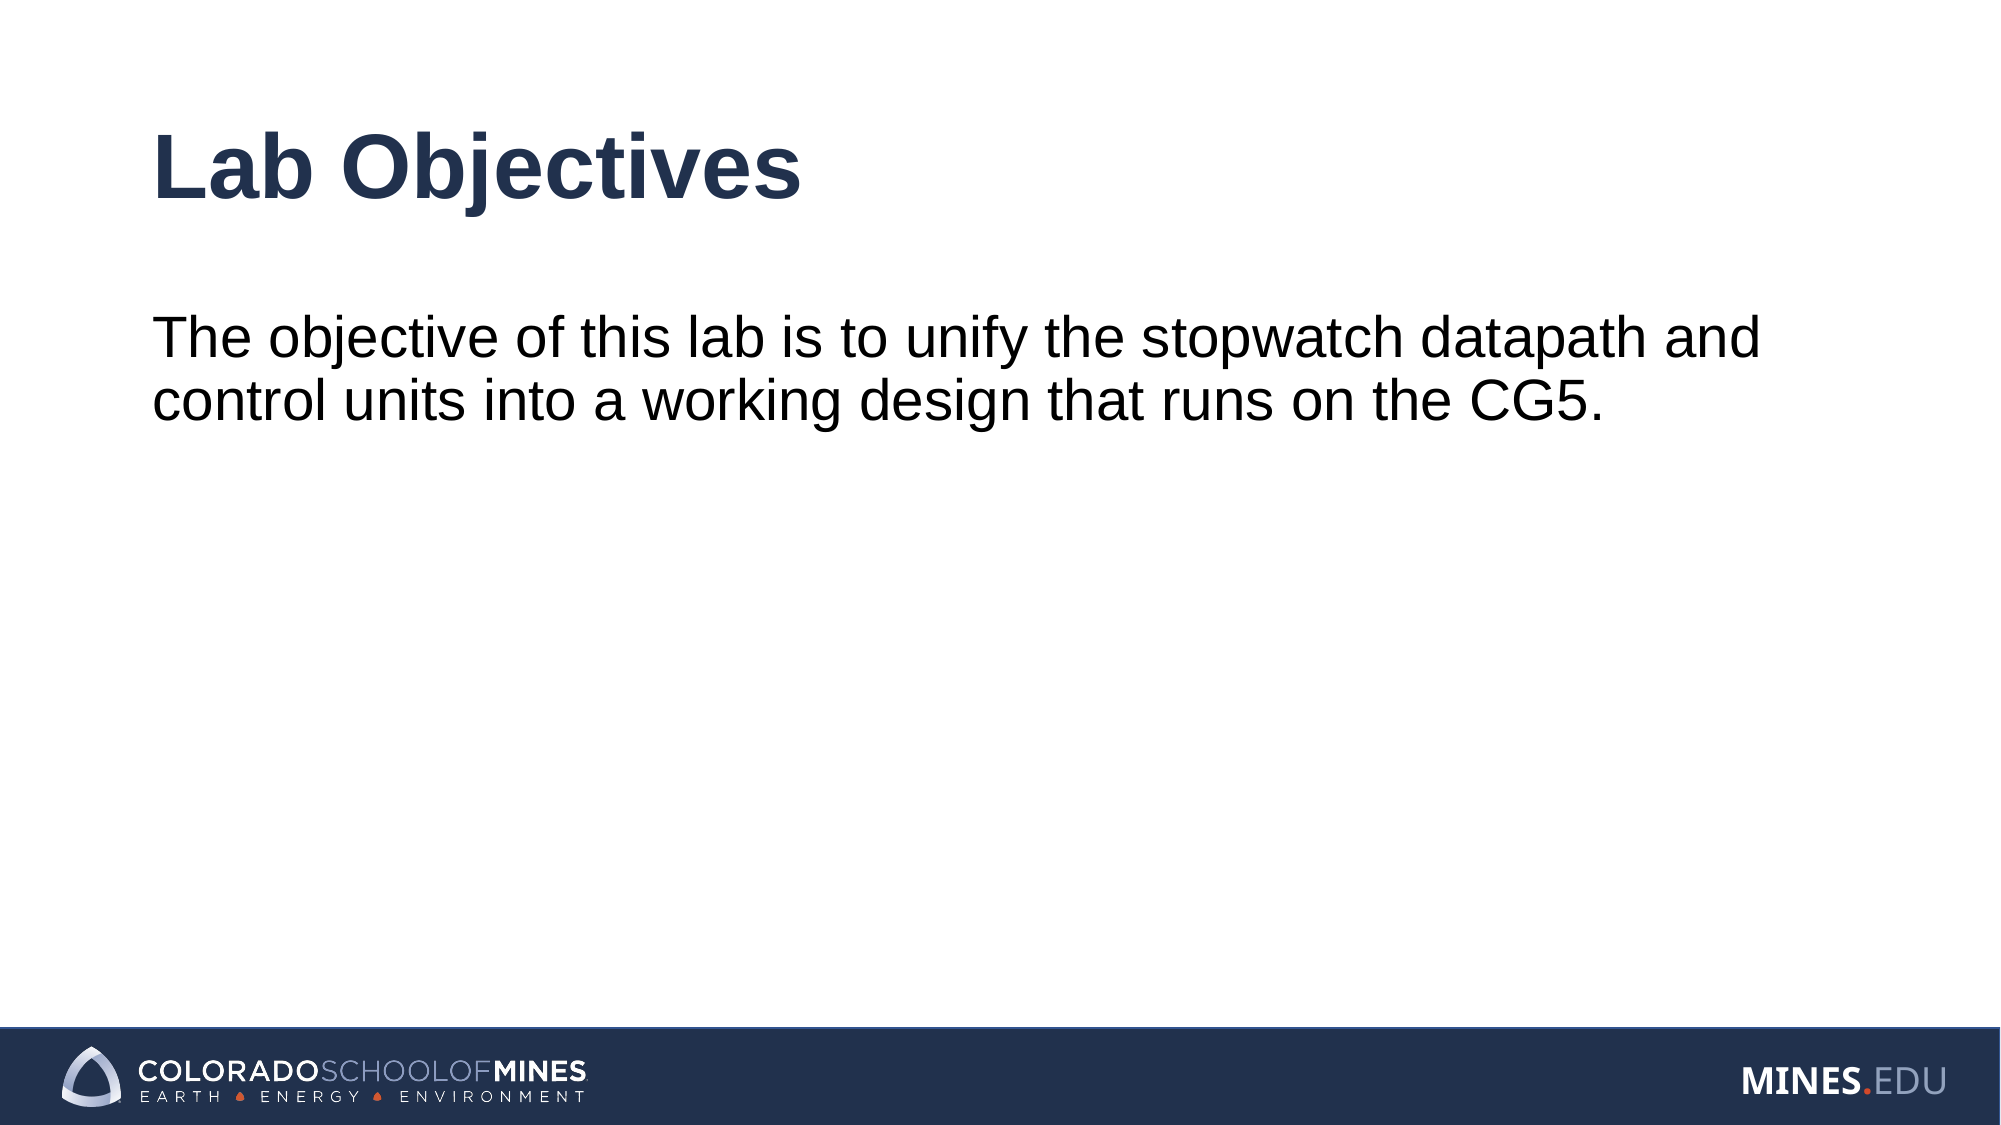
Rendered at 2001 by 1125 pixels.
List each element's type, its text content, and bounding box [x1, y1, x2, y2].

picture [62, 1046, 588, 1107]
list The objective of this lab is to unify the stopwatch datapath and control units into a working design that runs on the CG5. [137, 299, 1863, 889]
title Lab Objectives [137, 59, 1863, 278]
